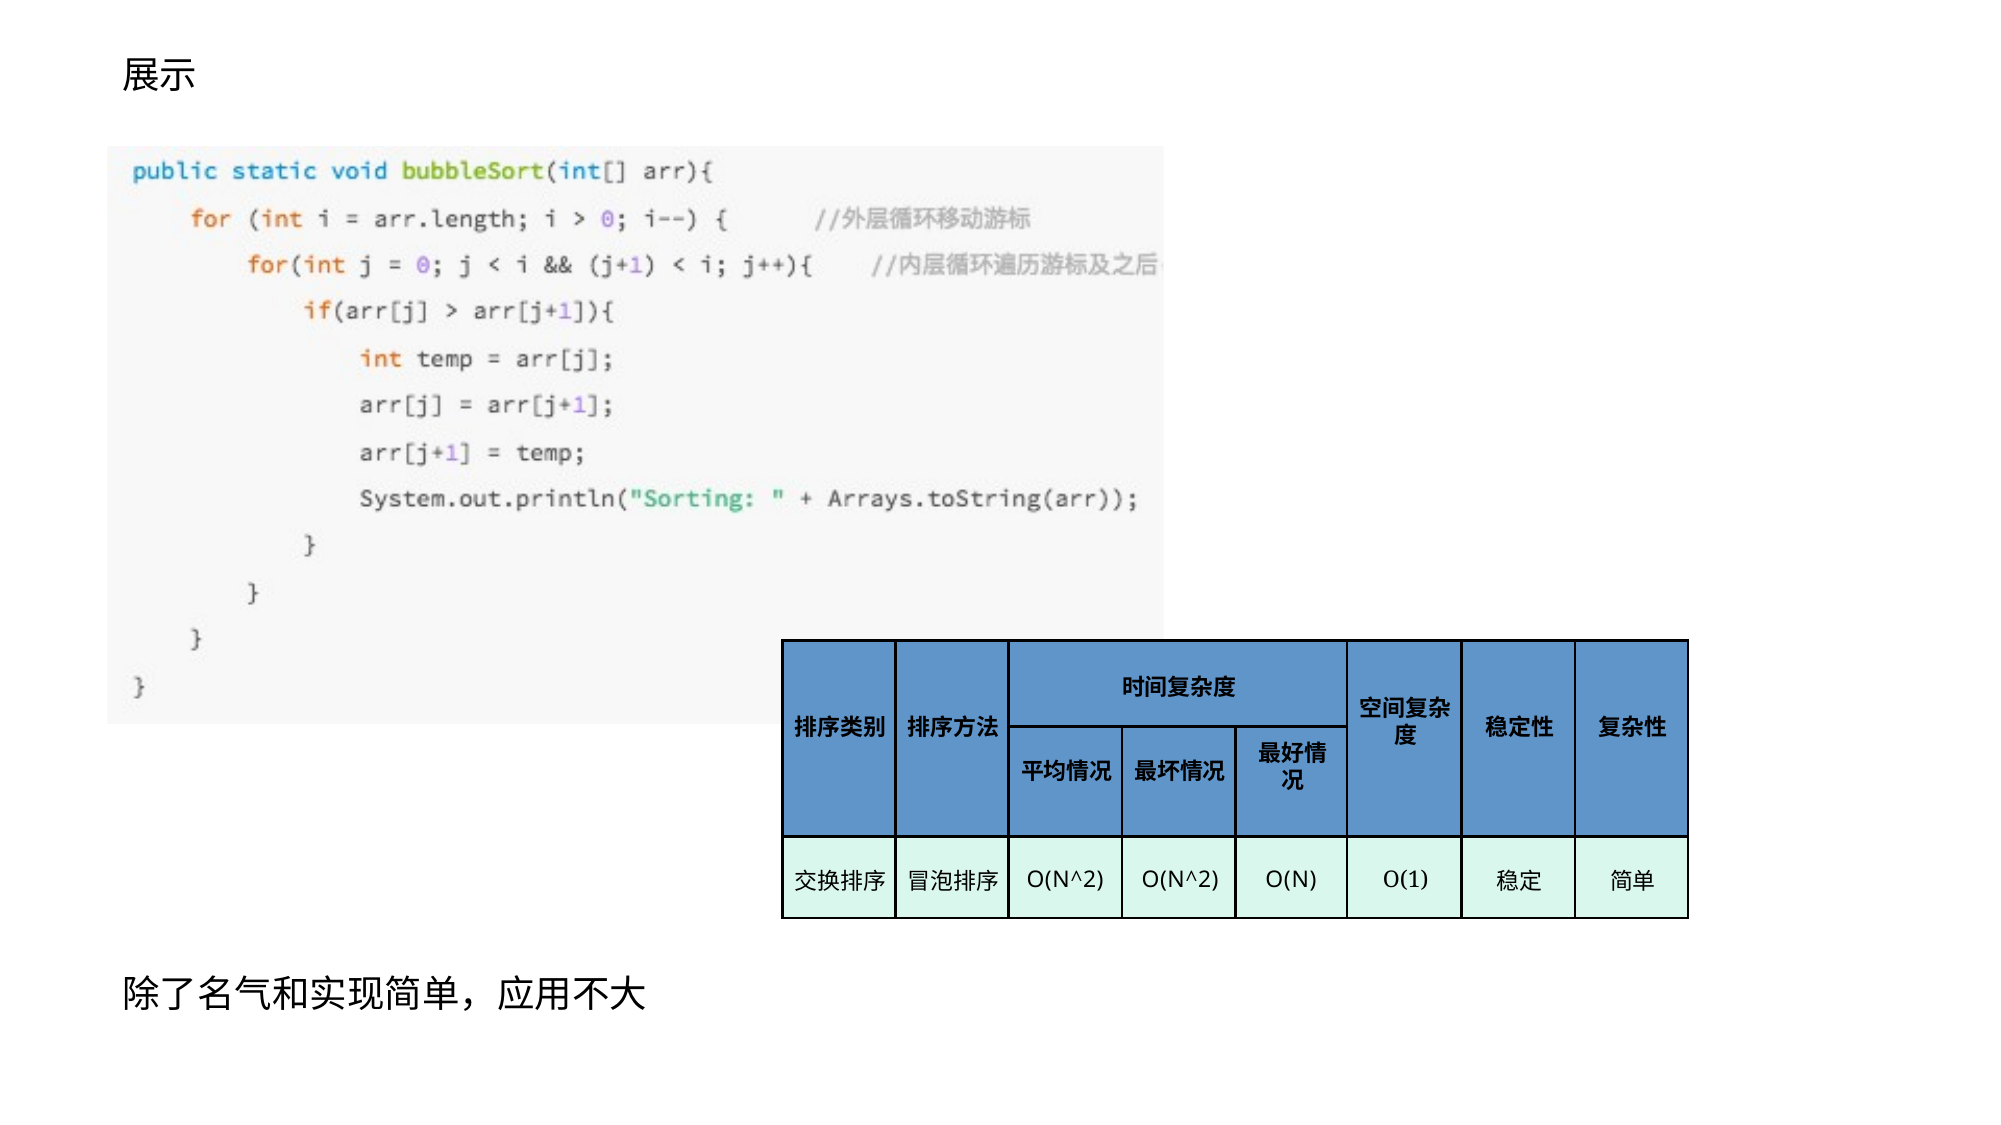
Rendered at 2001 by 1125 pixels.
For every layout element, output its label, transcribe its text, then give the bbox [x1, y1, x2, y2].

table_header 稳定性 [1463, 642, 1574, 835]
table_cell 冒泡排序 [897, 838, 1007, 917]
table_cell 最好情 况 [1237, 728, 1346, 835]
table_cell 平均情况 [1010, 728, 1121, 835]
table_cell O(N^2) [1123, 838, 1234, 917]
table_header 复杂性 [1576, 642, 1687, 835]
text_box 除了名气和实现简单，应用不大 [120, 968, 650, 1016]
table_cell 最坏情况 [1123, 728, 1234, 835]
text_box 展示 [120, 49, 200, 97]
table_cell 简单 [1576, 838, 1687, 917]
table_cell O(1) [1348, 838, 1460, 917]
text_box [107, 146, 1164, 724]
table_cell O(N) [1237, 838, 1346, 917]
table_cell 稳定 [1463, 838, 1574, 917]
table_header 排序类别 [784, 642, 894, 835]
table_header 排序方法 [897, 642, 1007, 835]
table_cell 交换排序 [784, 838, 894, 917]
table_cell O(N^2) [1010, 838, 1121, 917]
table_header 时间复杂度 [1010, 642, 1346, 725]
table_header 空间复杂 度 [1348, 642, 1460, 835]
